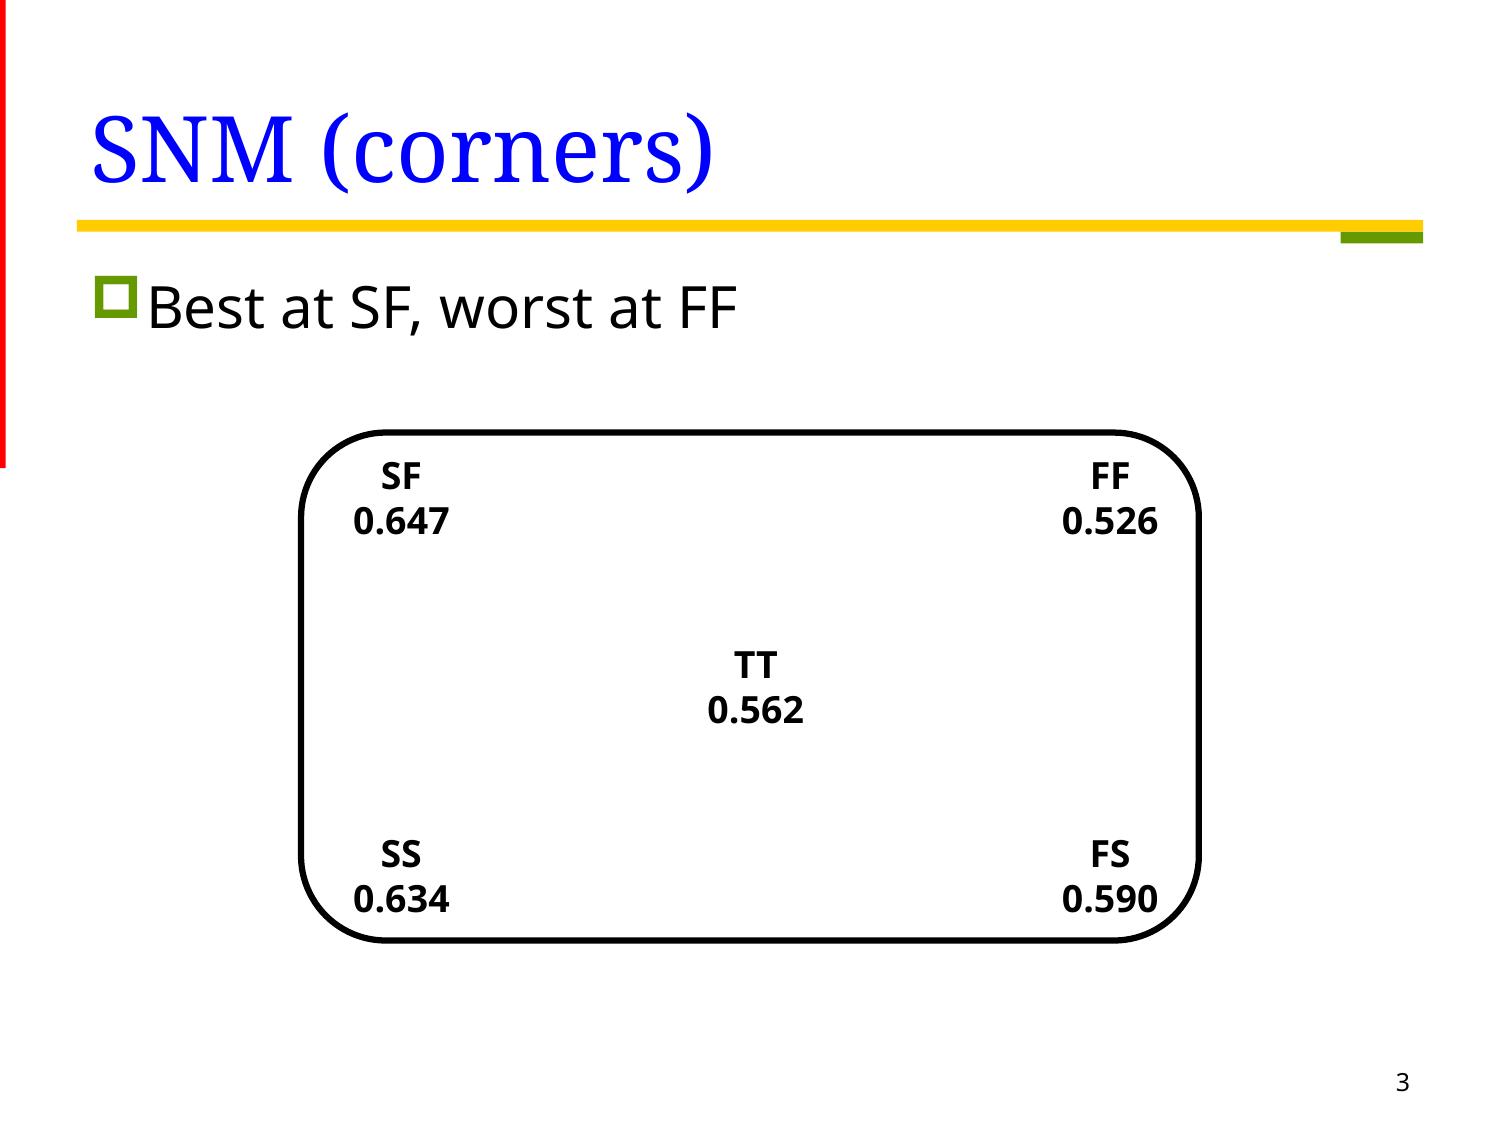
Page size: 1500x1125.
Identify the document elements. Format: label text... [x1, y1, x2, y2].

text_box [301, 432, 1199, 941]
slide_number 3 [1074, 1058, 1425, 1100]
list Best at SF, worst at FF [75, 262, 1425, 1006]
title SNM (corners) [75, 21, 1425, 208]
